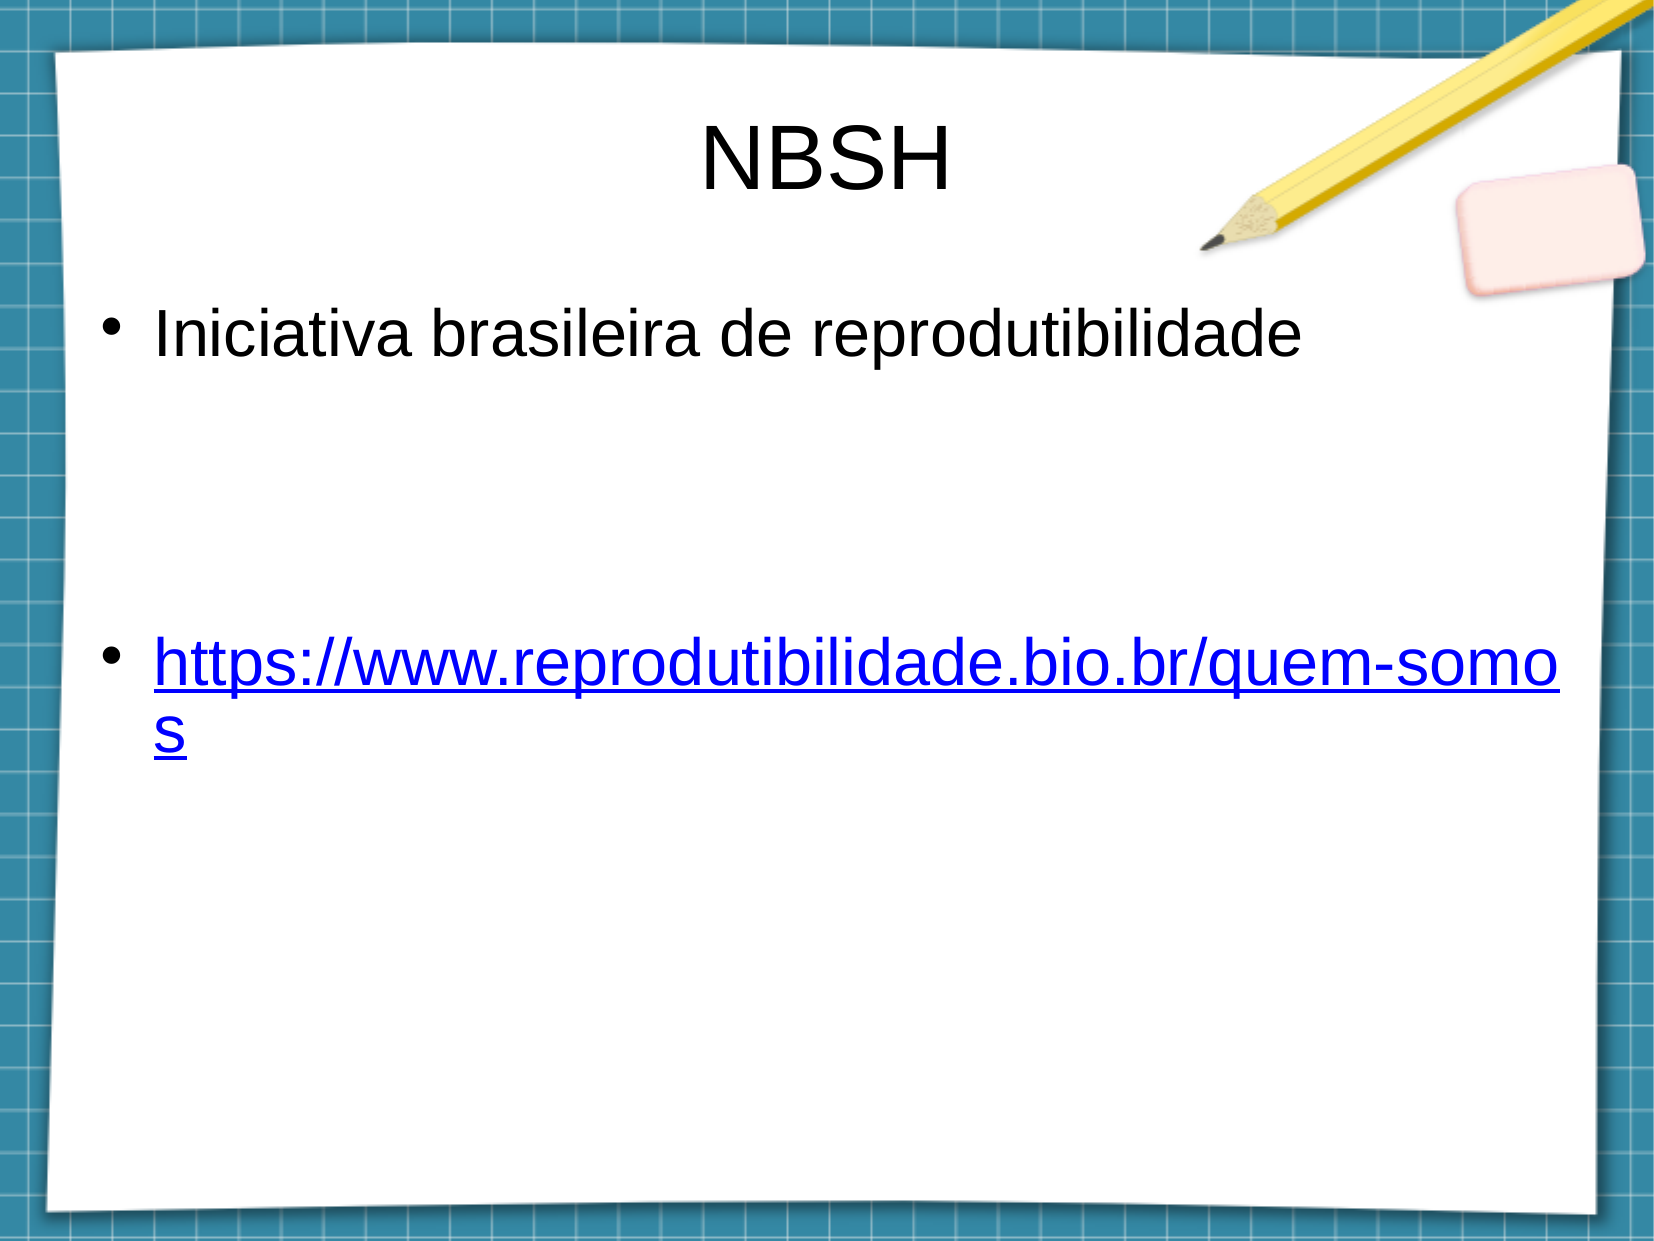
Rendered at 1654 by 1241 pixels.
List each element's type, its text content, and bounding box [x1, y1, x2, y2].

picture [0, 0, 1654, 1241]
text_box Iniciativa brasileira de reprodutibilidade https://www.reprodutibilidade.bio.br/quem-somos [82, 290, 1571, 1010]
text_box NBSH [82, 97, 1571, 208]
